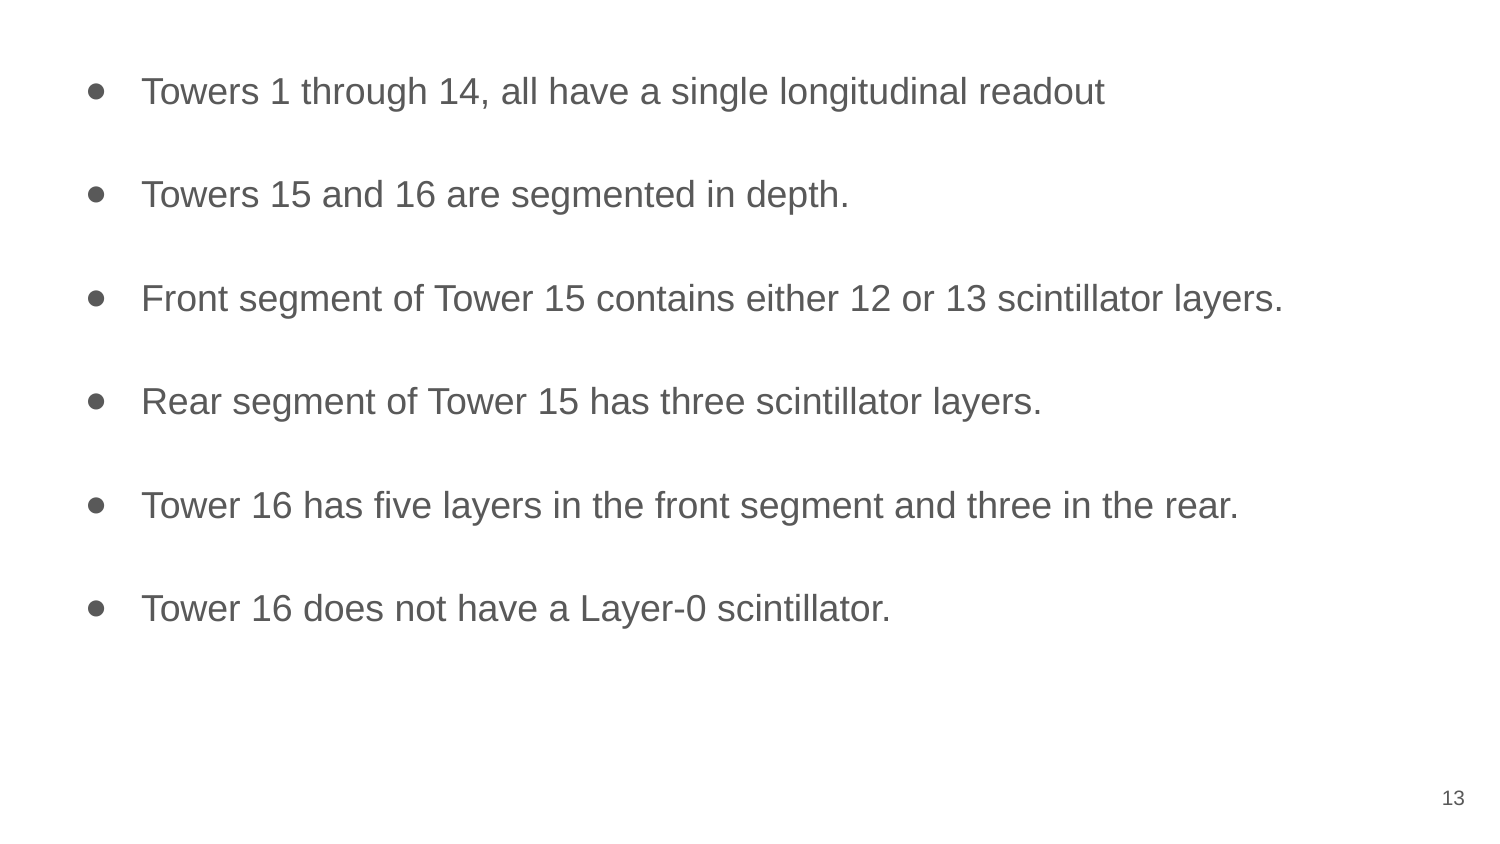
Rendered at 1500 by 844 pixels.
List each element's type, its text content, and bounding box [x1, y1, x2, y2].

list Towers 1 through 14, all have a single longitudinal readout Towers 15 and 16 are segmented in depth. Front segment of Tower 15 contains either 12 or 13 scintillator layers. Rear segment of Tower 15 has three scintillator layers. Tower 16 has five layers in the front segment and three in the rear. Tower 16 does not have a Layer-0 scintillator. [51, 45, 1449, 799]
slide_number 13 [1389, 764, 1480, 830]
